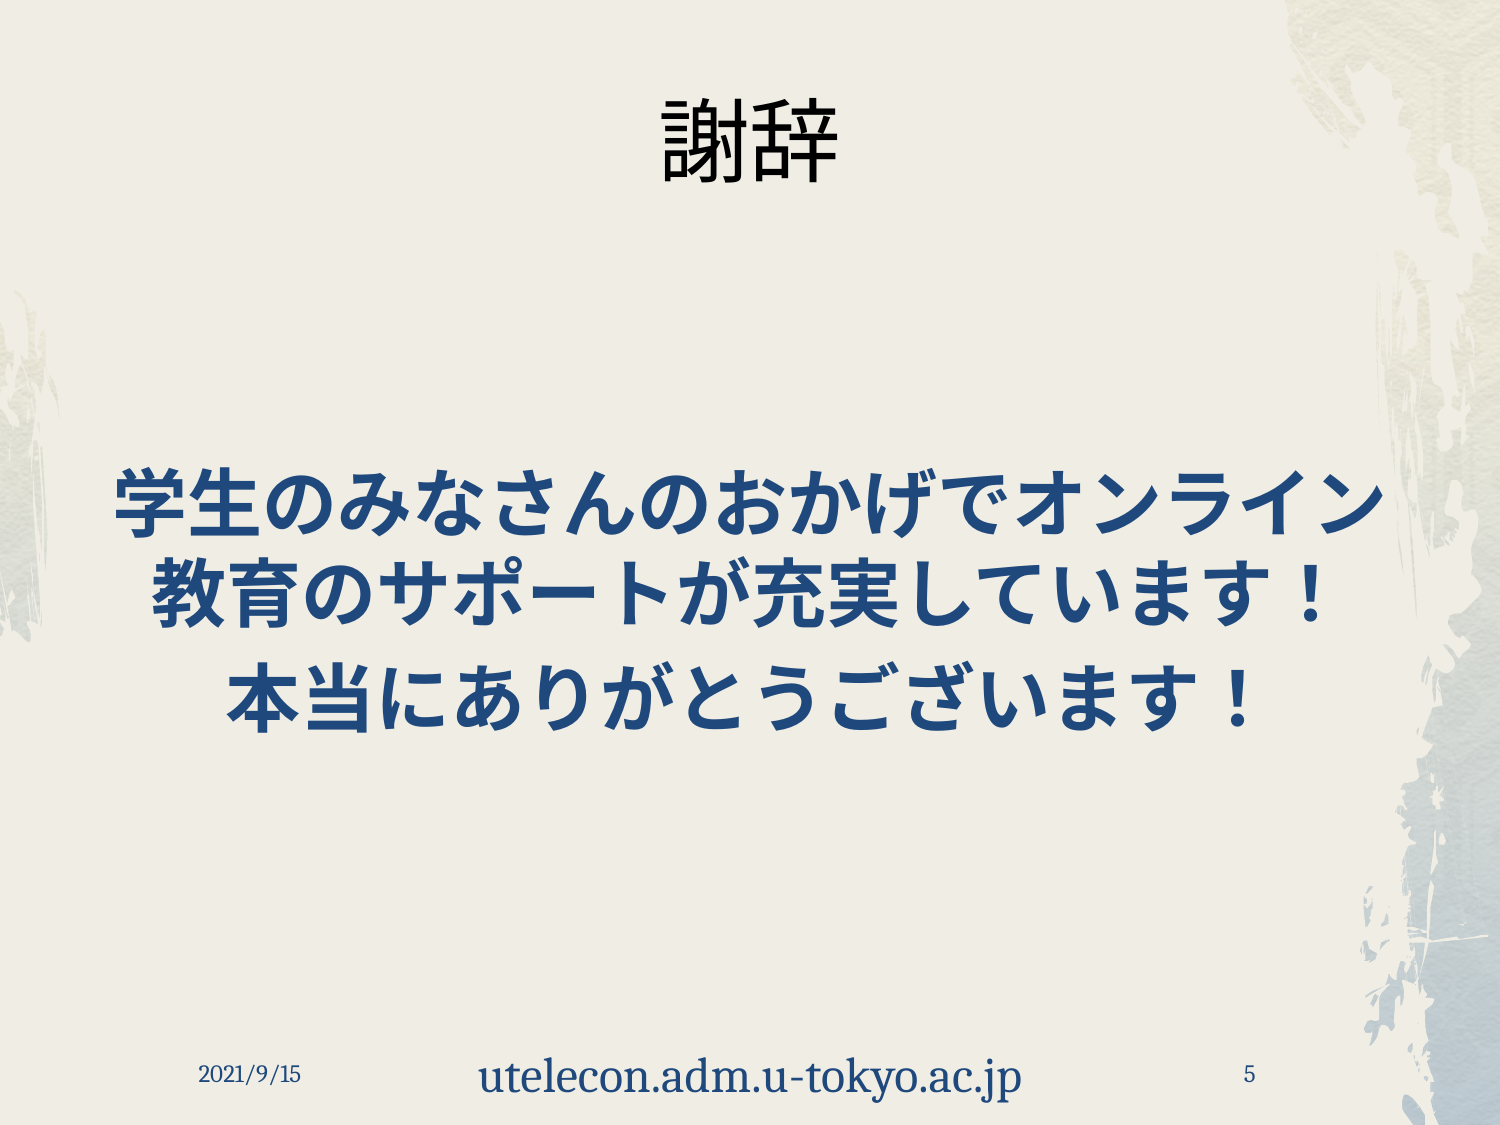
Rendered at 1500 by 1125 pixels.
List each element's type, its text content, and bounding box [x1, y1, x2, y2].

title 謝辞 [75, 45, 1425, 233]
slide_number 5 [1074, 1042, 1425, 1103]
footer utelecon.adm.u-tokyo.ac.jp [442, 1042, 1058, 1103]
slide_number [75, 1042, 425, 1103]
list 学生のみなさんのおかげでオンライン教育のサポートが充実しています！ 本当にありがとうございます！ [75, 246, 1425, 953]
